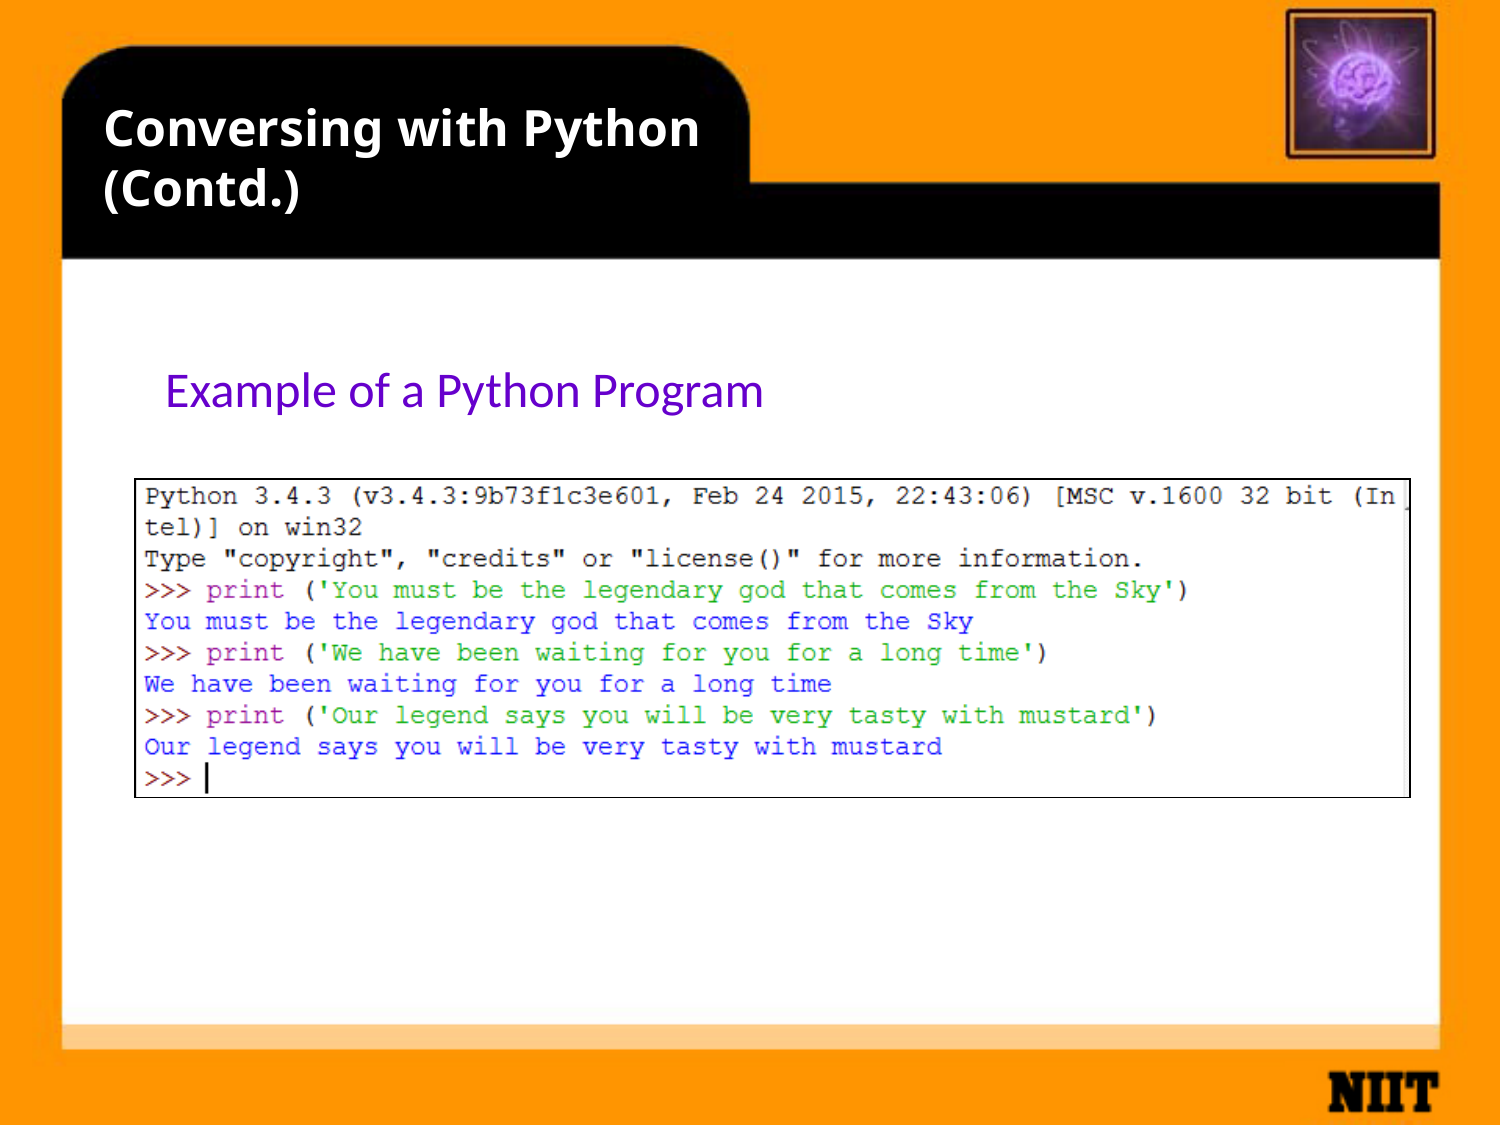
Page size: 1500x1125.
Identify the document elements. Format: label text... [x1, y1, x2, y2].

text_box Example of a Python Program [150, 349, 780, 425]
picture [0, 1, 1500, 1125]
title Conversing with Python (Contd.) [88, 88, 739, 237]
